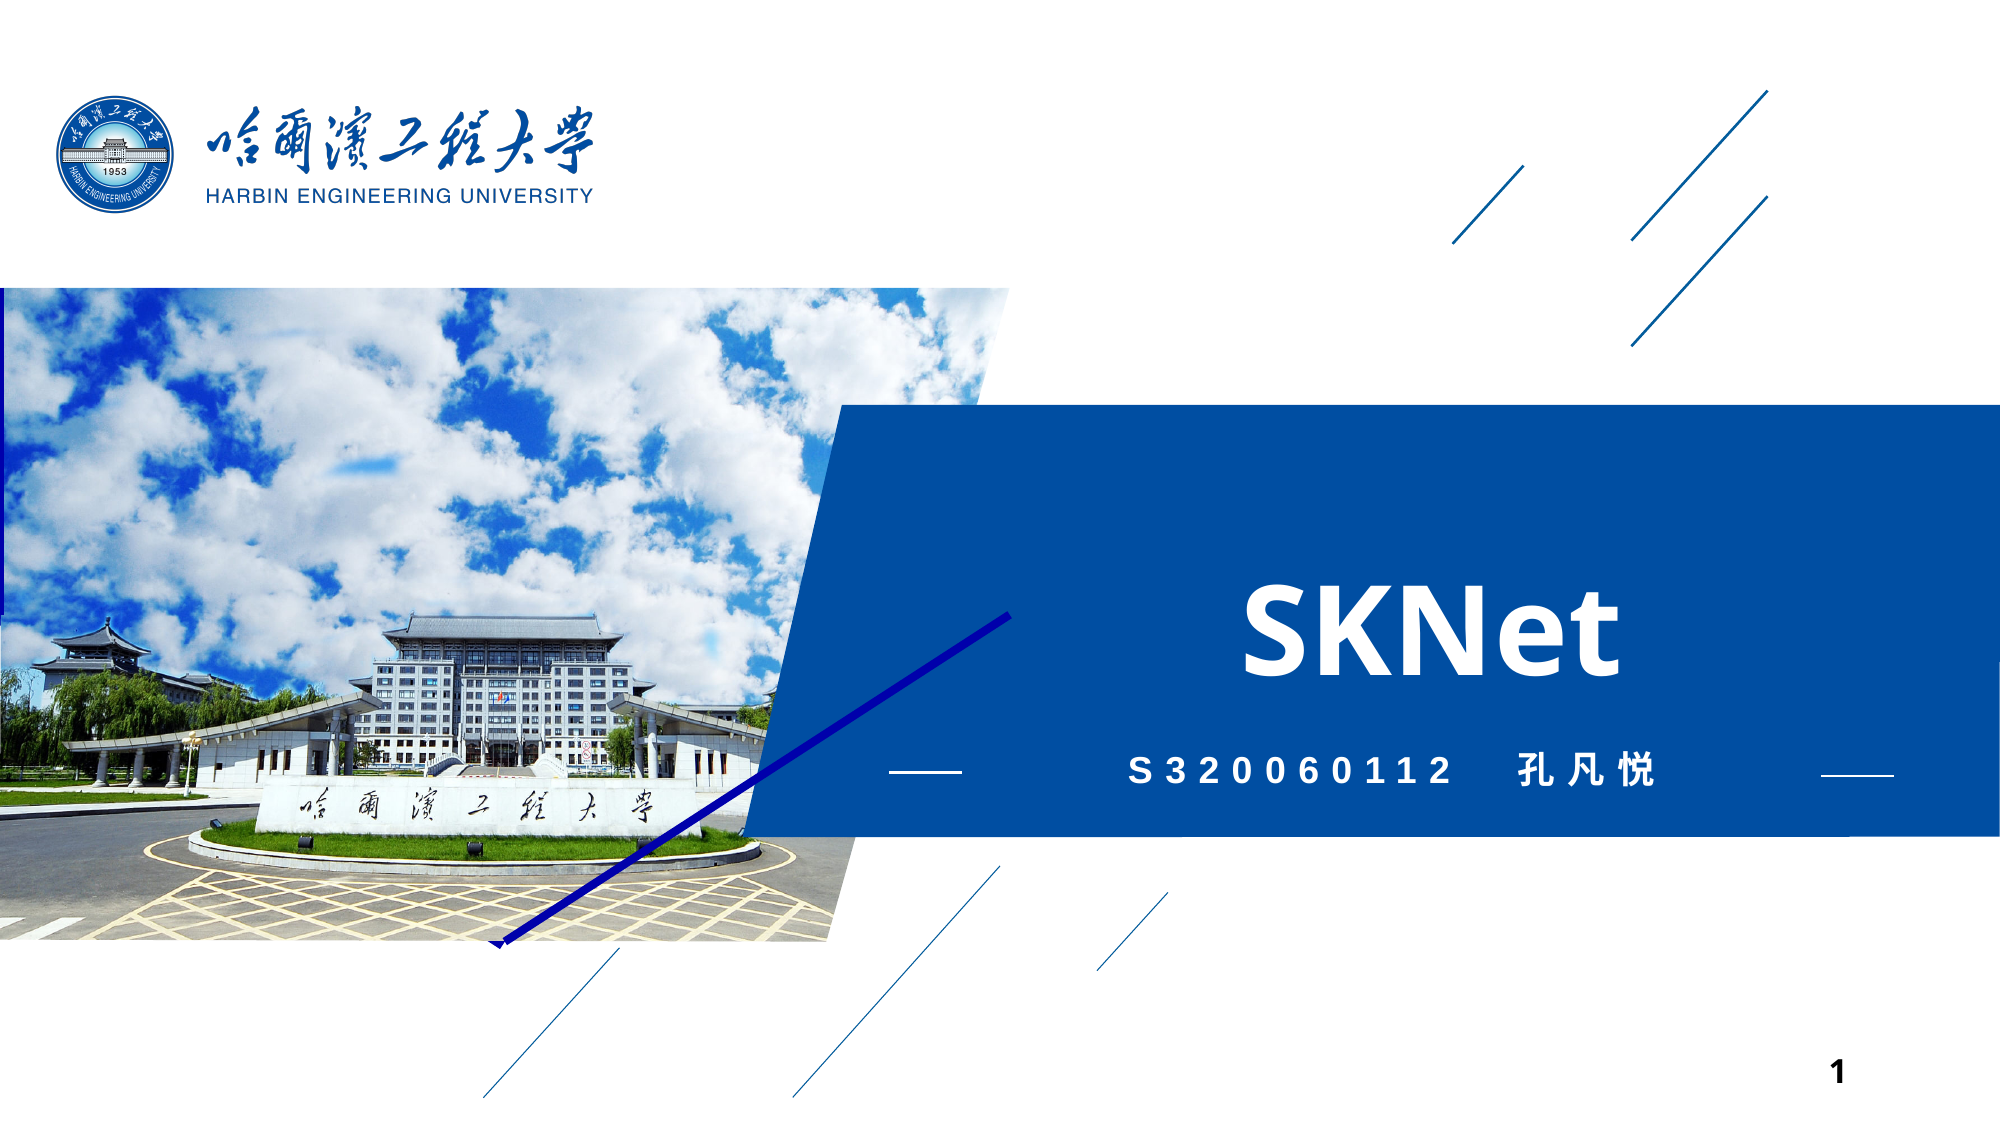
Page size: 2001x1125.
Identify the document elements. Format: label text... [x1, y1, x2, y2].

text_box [1452, 165, 1524, 244]
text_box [1631, 196, 1768, 347]
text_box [792, 865, 1000, 1098]
slide_number 1 [1412, 1042, 1863, 1103]
text_box SKNet [1010, 467, 1967, 708]
text_box [1010, 403, 2000, 839]
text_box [1631, 90, 1768, 196]
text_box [483, 947, 620, 1098]
picture [29, 75, 620, 233]
picture [0, 288, 1010, 942]
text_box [1096, 892, 1168, 971]
text_box S320060112 孔凡悦 [1010, 738, 1875, 799]
